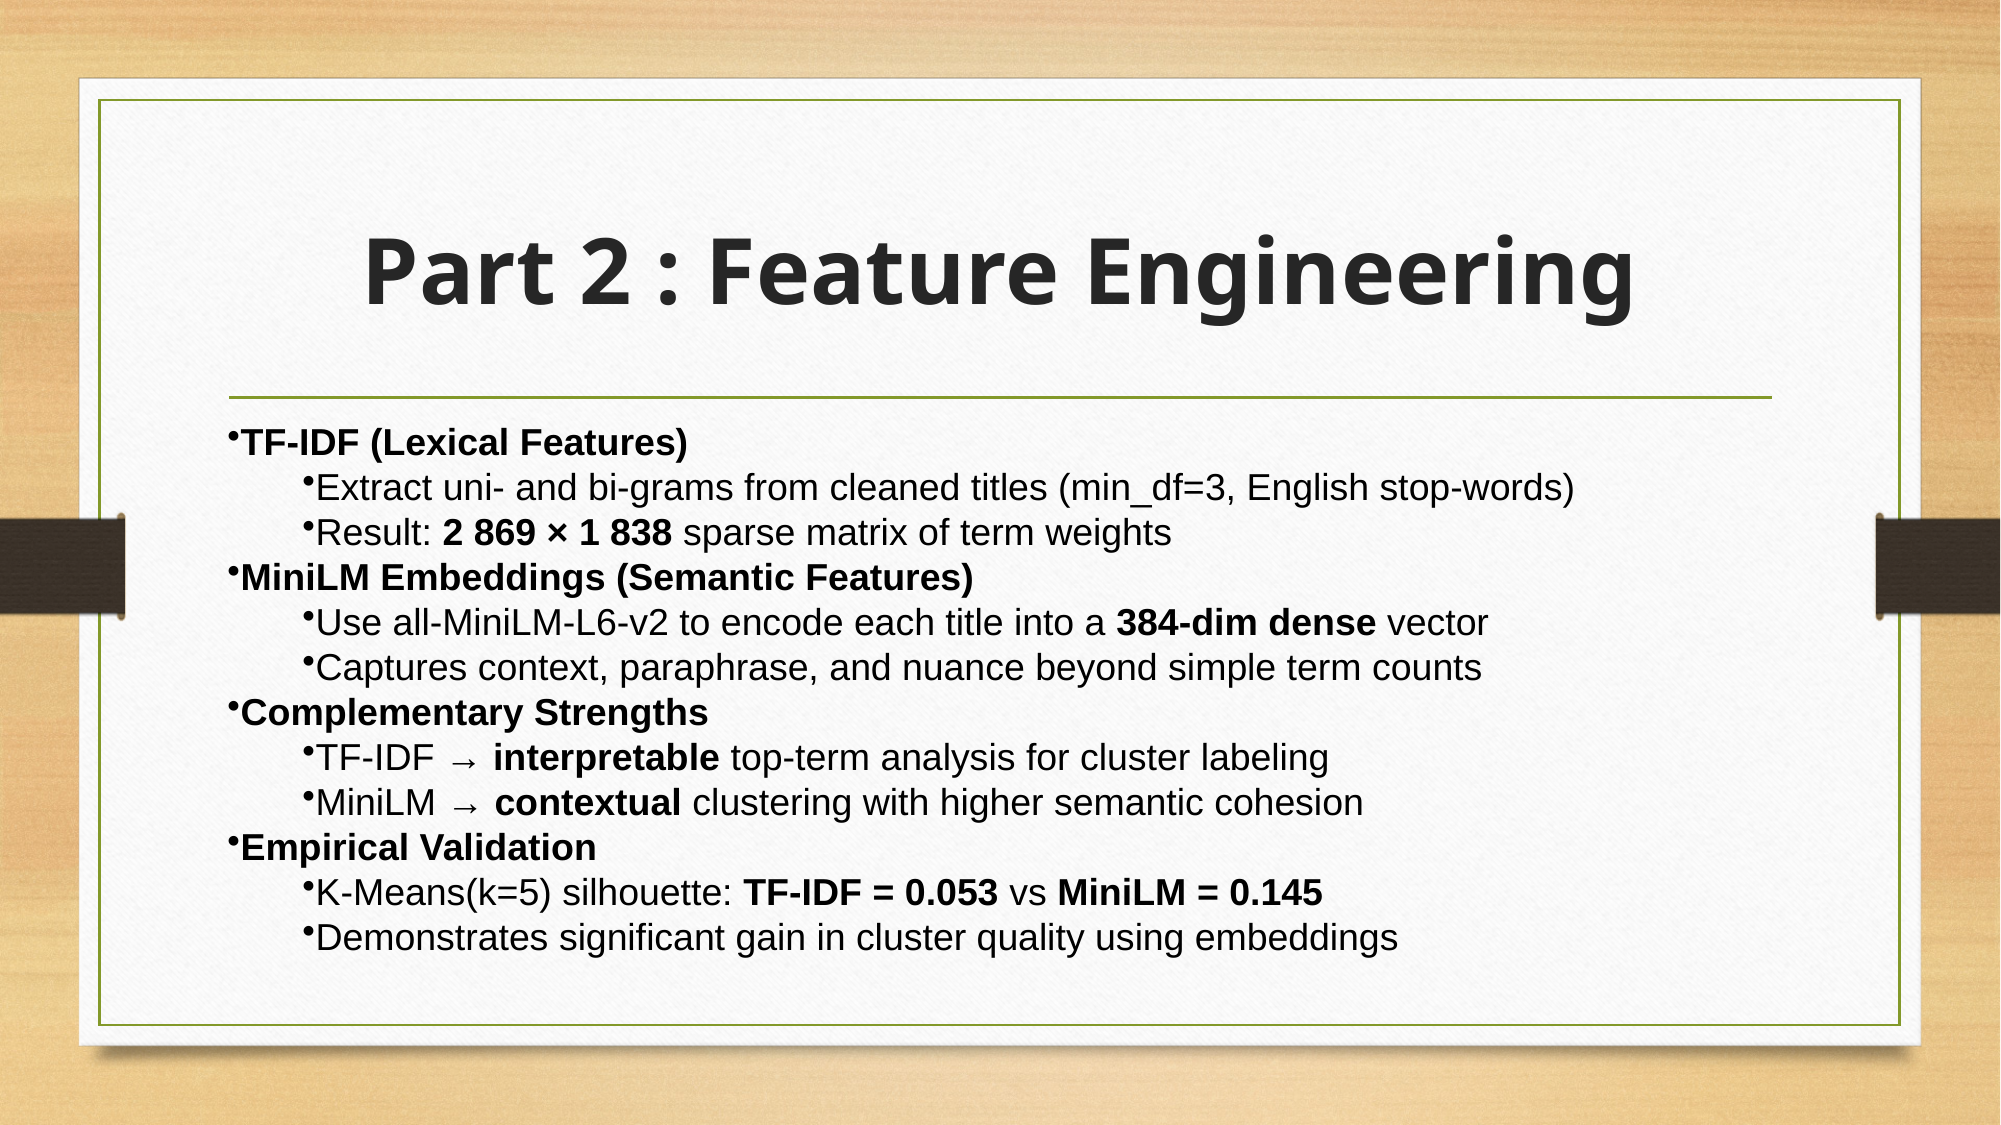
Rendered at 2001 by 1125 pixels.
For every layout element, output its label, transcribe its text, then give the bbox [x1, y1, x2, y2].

picture [0, 0, 2001, 1125]
title Part 2 : Feature Engineering [212, 161, 1788, 375]
list TF‑IDF (Lexical Features) Extract uni‑ and bi‑grams from cleaned titles (min_df=3, English stop‑words) Result: 2 869 × 1 838 sparse matrix of term weights MiniLM Embeddings (Semantic Features) Use all‑MiniLM‑L6‑v2 to encode each title into a 384‑dim dense vector Captures context, paraphrase, and nuance beyond simple term counts Complementary Strengths TF‑IDF → interpretable top‑term analysis for cluster labeling MiniLM → contextual clustering with higher semantic cohesion Empirical Validation K‑Means(k=5) silhouette: TF‑IDF = 0.053 vs MiniLM = 0.145 Demonstrates significant gain in cluster quality using embeddings [212, 361, 1774, 1015]
